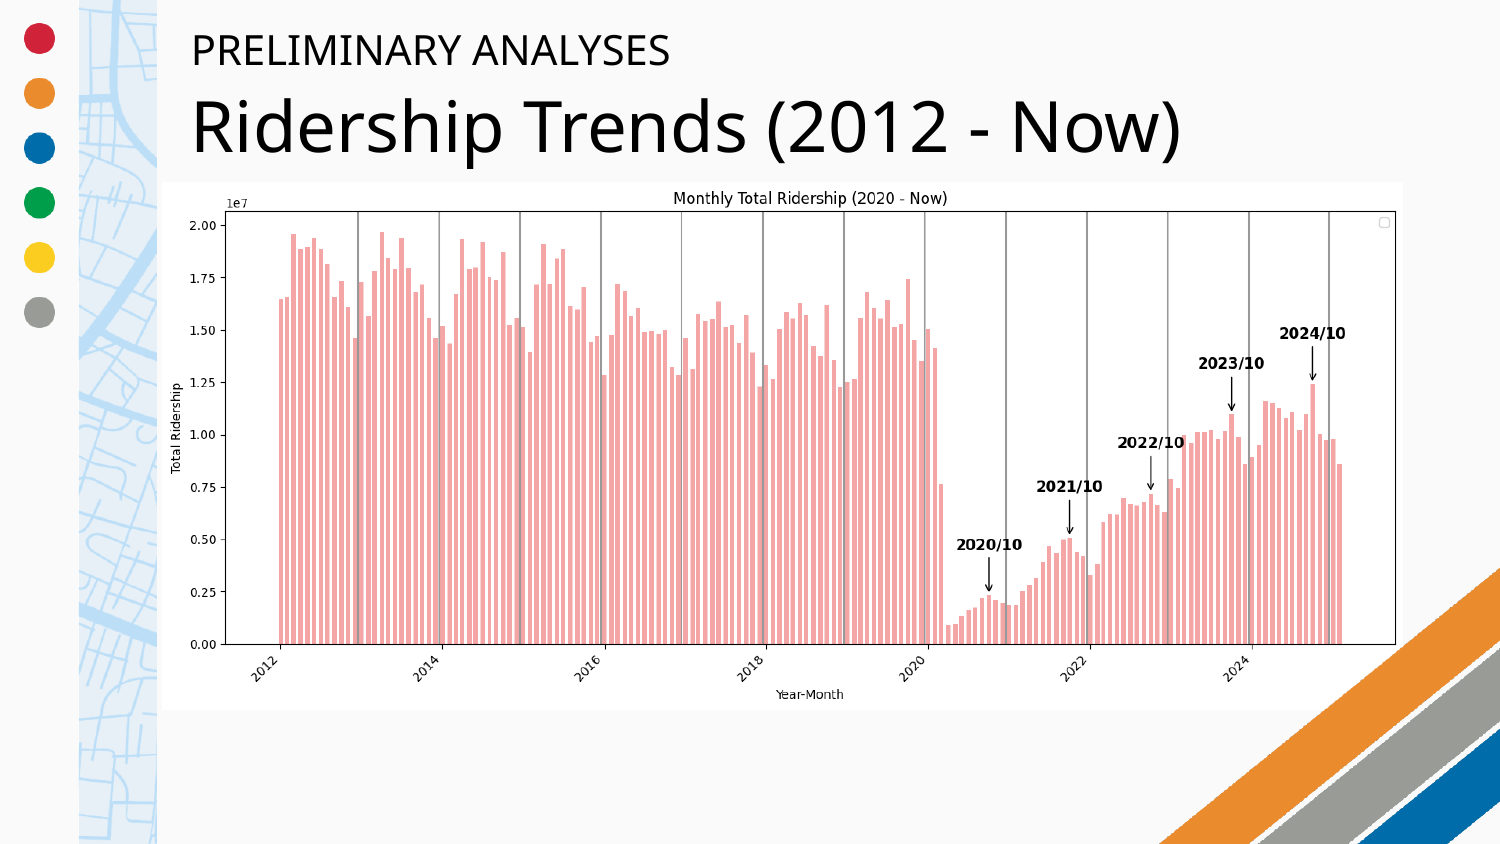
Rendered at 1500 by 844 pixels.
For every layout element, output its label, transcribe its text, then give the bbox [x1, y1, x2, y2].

picture [0, 0, 1500, 844]
title Ridership Trends (2012 - Now) [175, 38, 1388, 180]
title PRELIMINARY ANALYSES [175, 0, 1049, 135]
